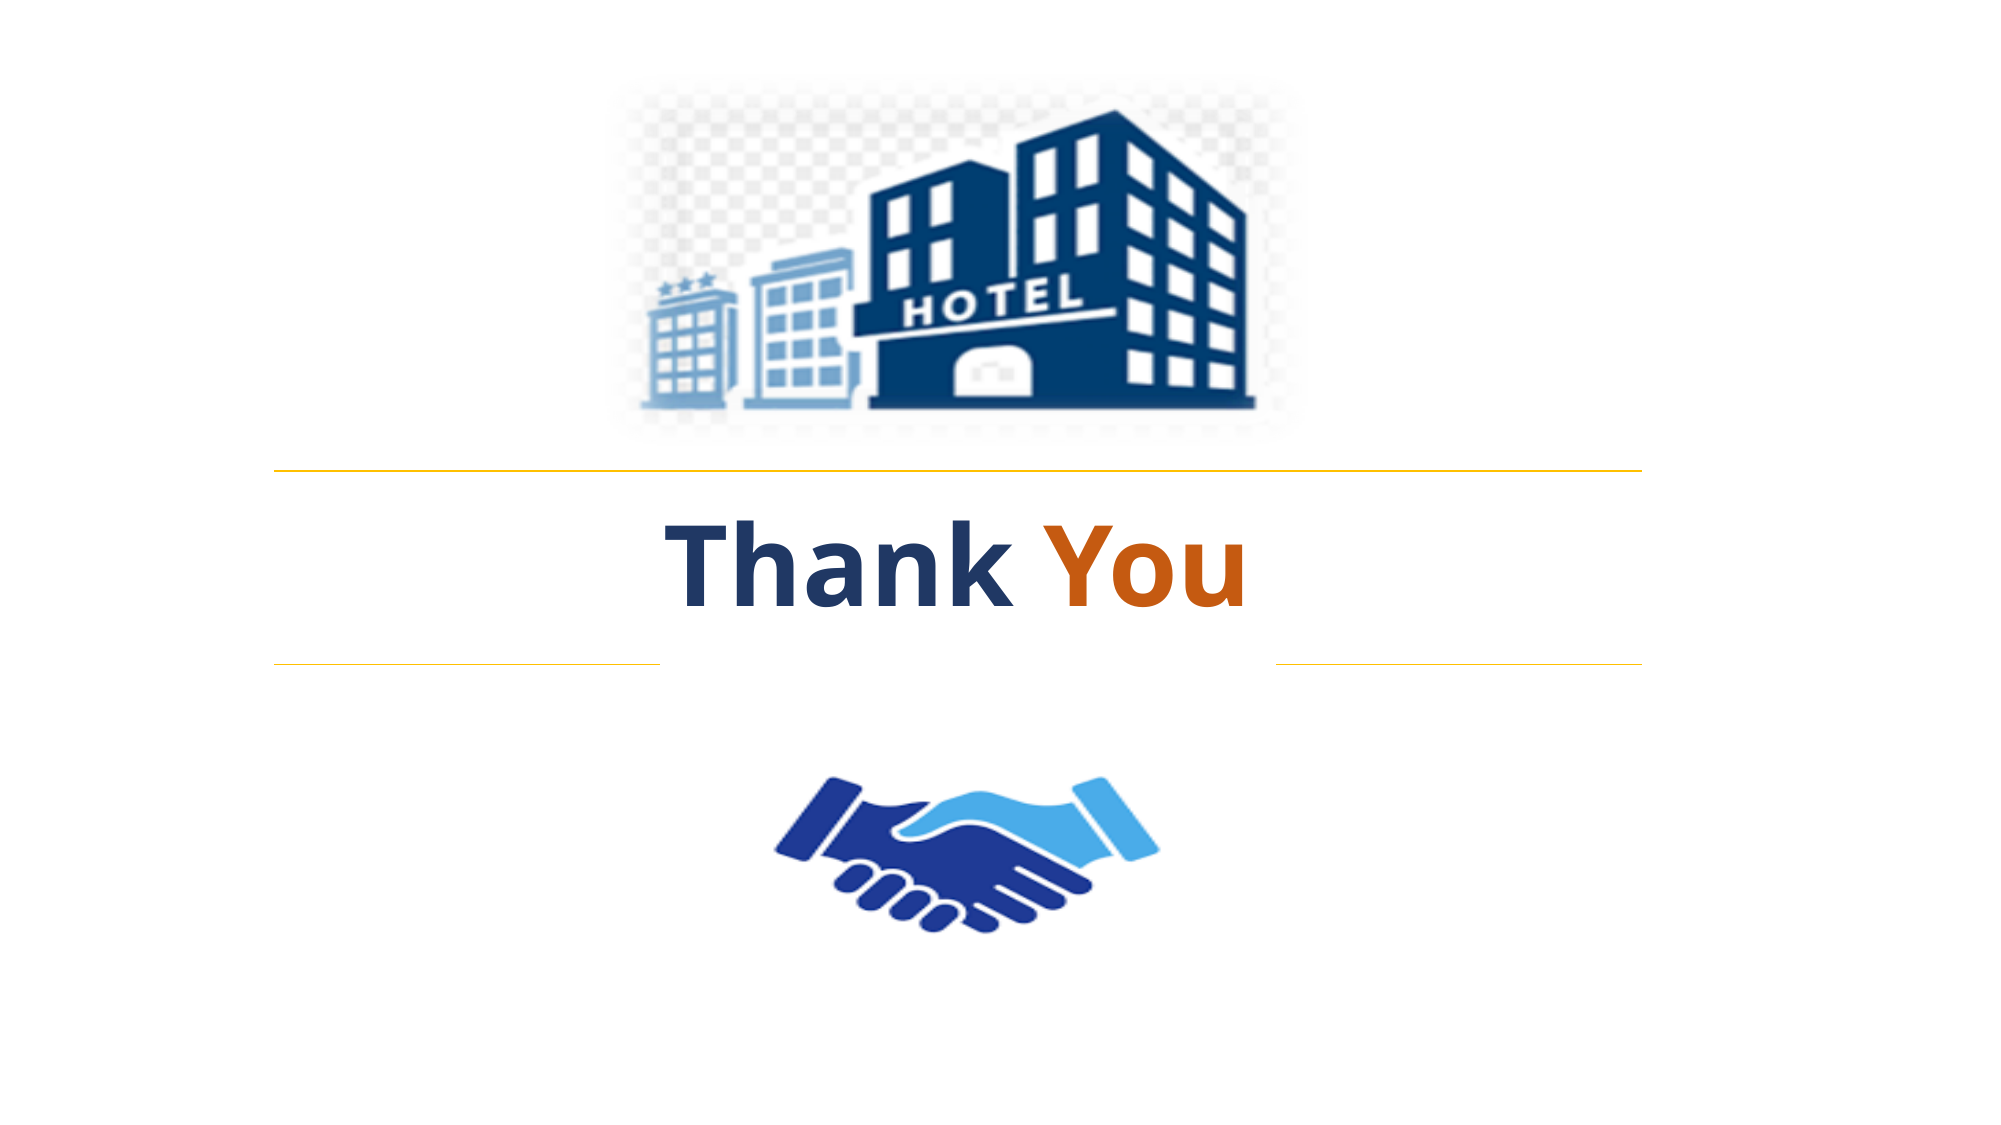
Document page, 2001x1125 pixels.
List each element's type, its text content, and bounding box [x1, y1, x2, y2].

picture [659, 652, 1276, 1059]
text_box Thank You [273, 486, 1642, 637]
picture [593, 66, 1321, 455]
